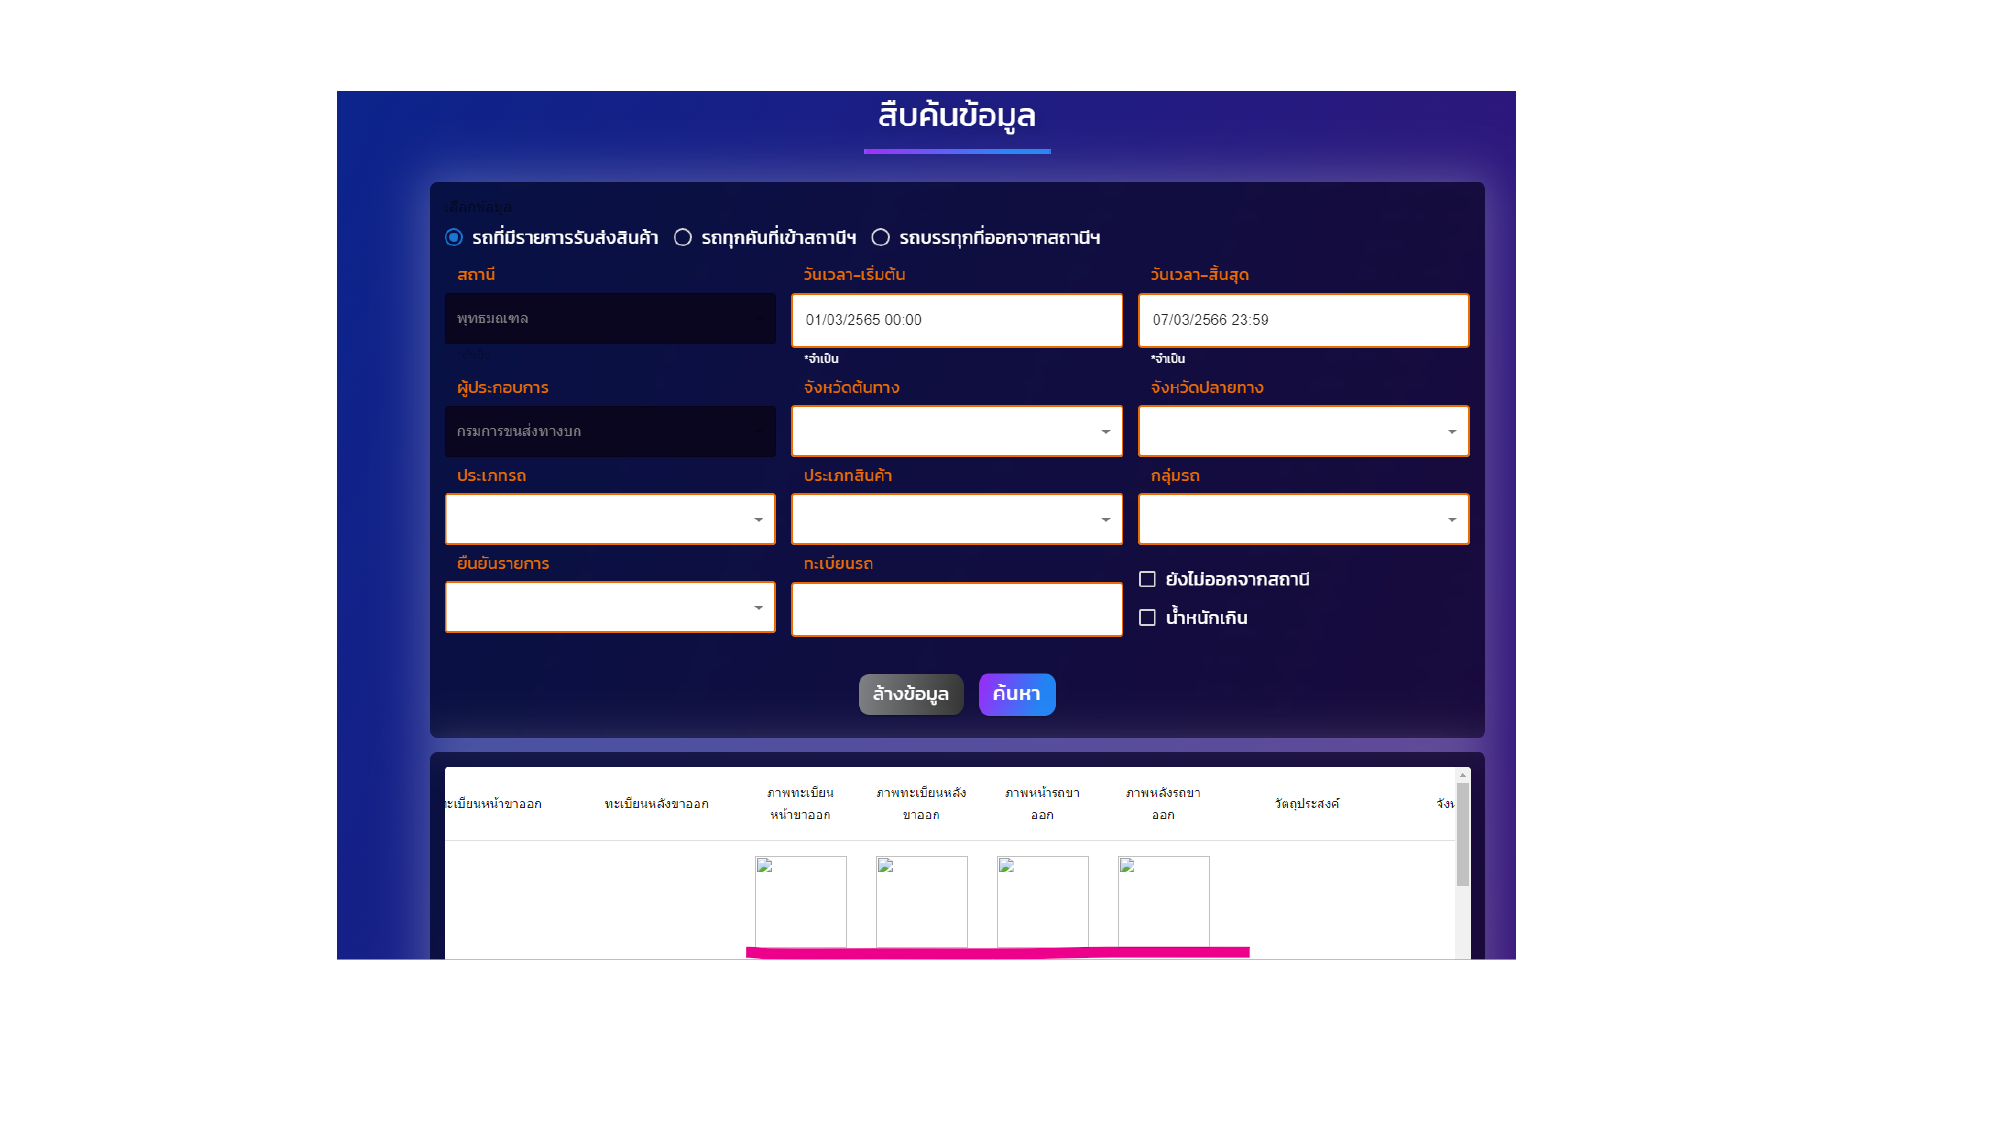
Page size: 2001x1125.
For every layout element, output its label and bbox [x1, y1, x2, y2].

picture [337, 91, 1516, 960]
